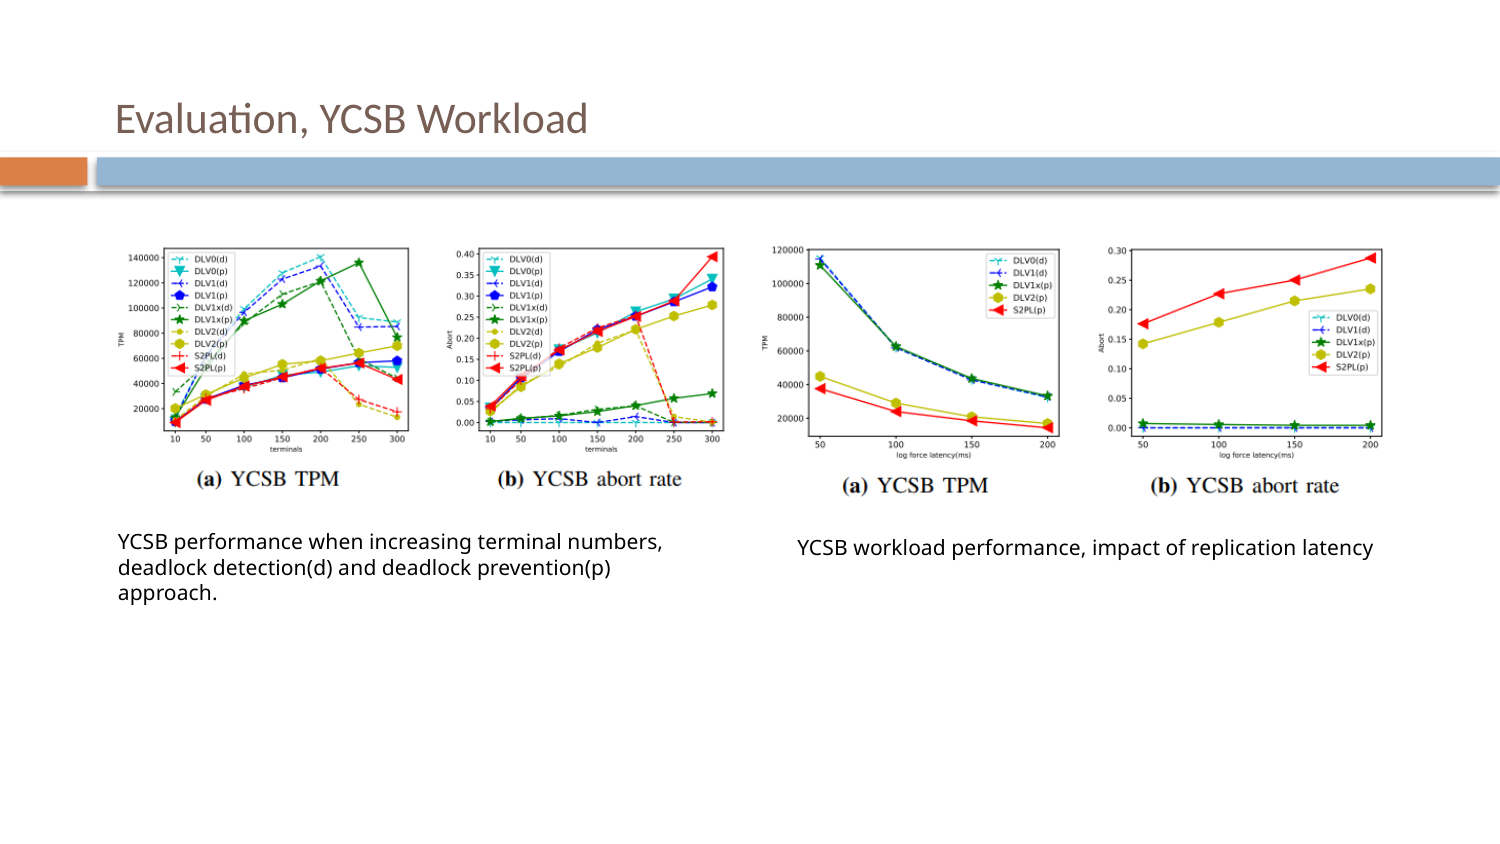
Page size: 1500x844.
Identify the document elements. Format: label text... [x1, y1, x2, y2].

text_box YCSB performance when increasing terminal numbers, deadlock detection(d) and deadlock prevention(p) approach. [103, 521, 720, 638]
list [102, 236, 741, 493]
title Evaluation, YCSB Workload [99, 28, 1438, 150]
picture [755, 240, 1395, 501]
text_box YCSB workload performance, impact of replication latency [782, 526, 1397, 567]
